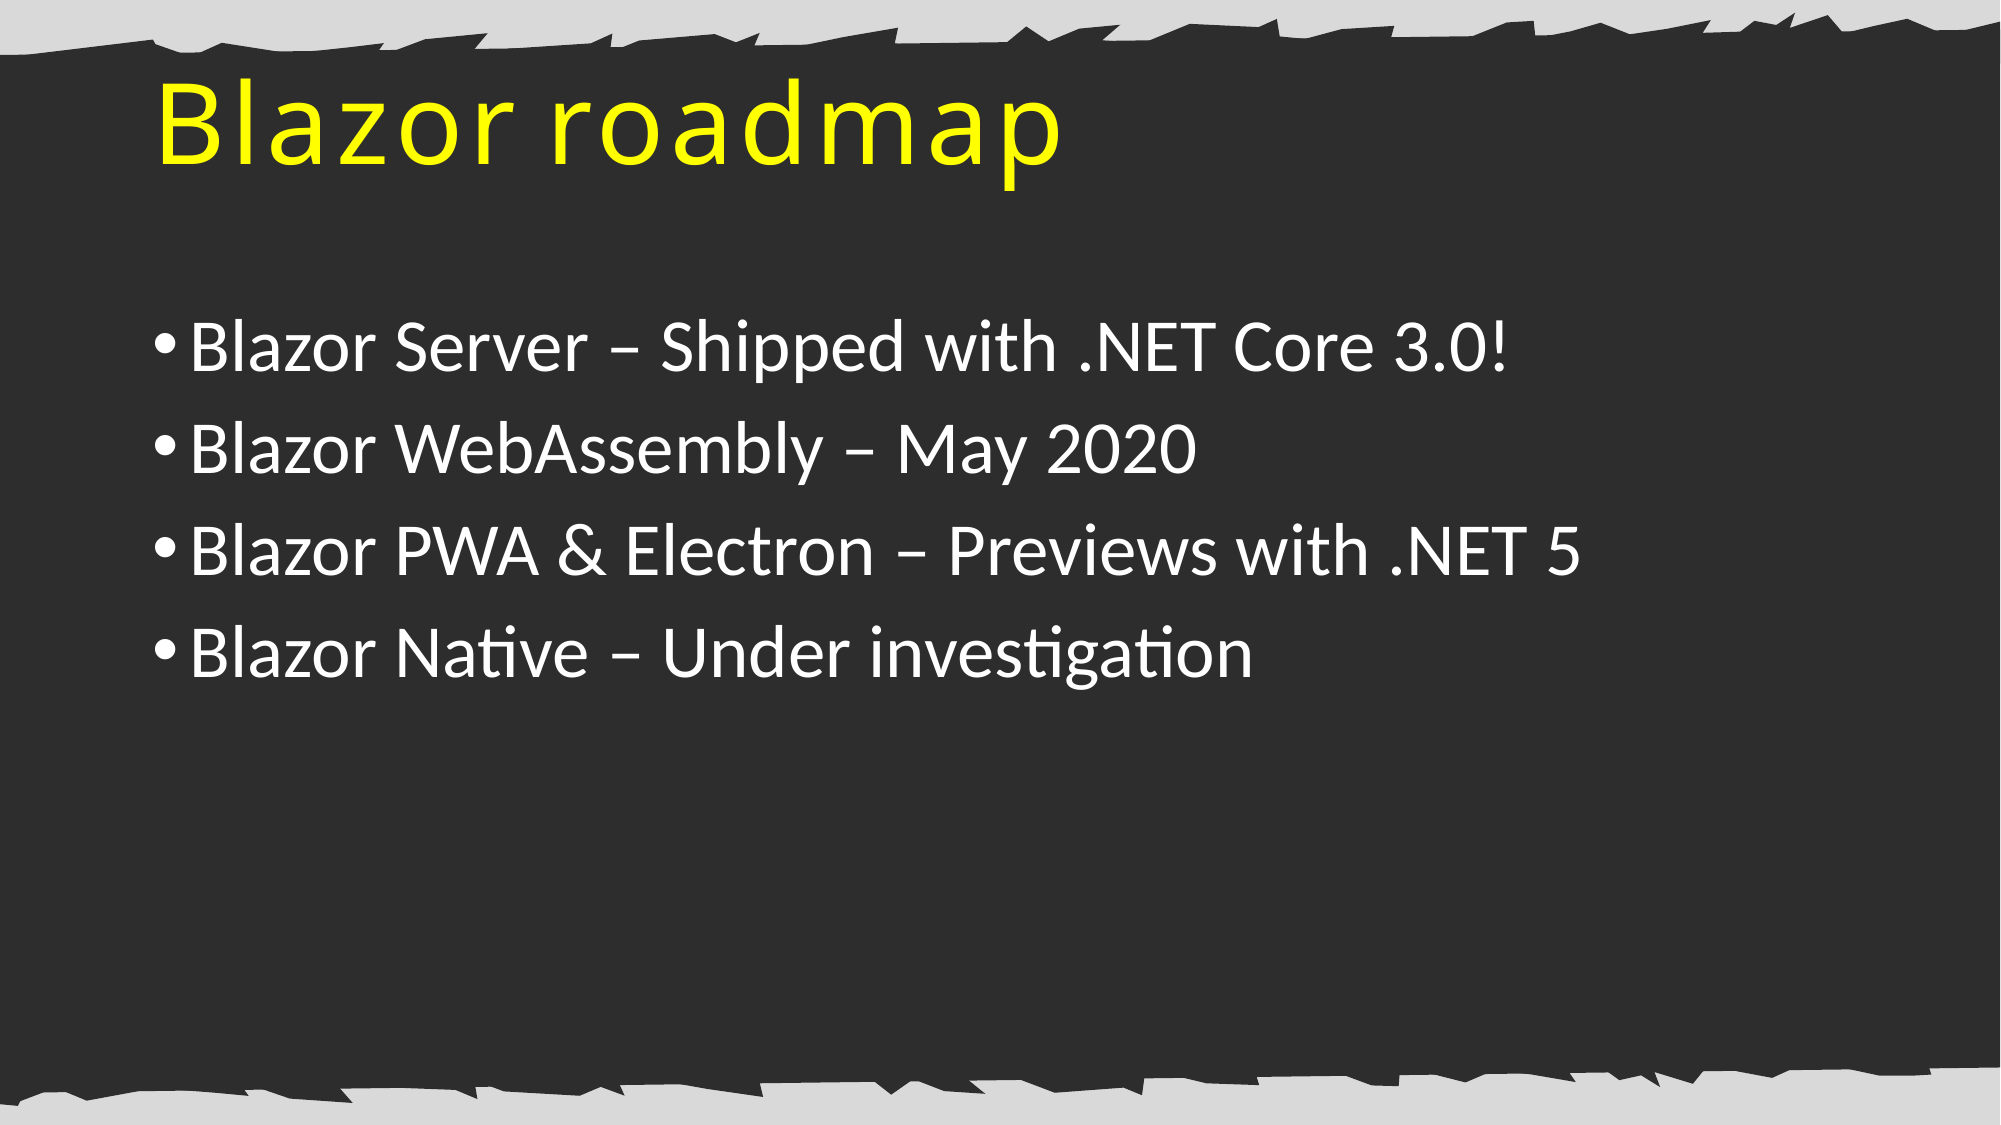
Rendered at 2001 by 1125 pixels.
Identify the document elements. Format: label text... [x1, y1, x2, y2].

list Blazor Server – Shipped with .NET Core 3.0! Blazor WebAssembly – May 2020 Blazor PWA & Electron – Previews with .NET 5 Blazor Native – Under investigation [137, 299, 1863, 1014]
title Blazor roadmap [137, 59, 1863, 278]
